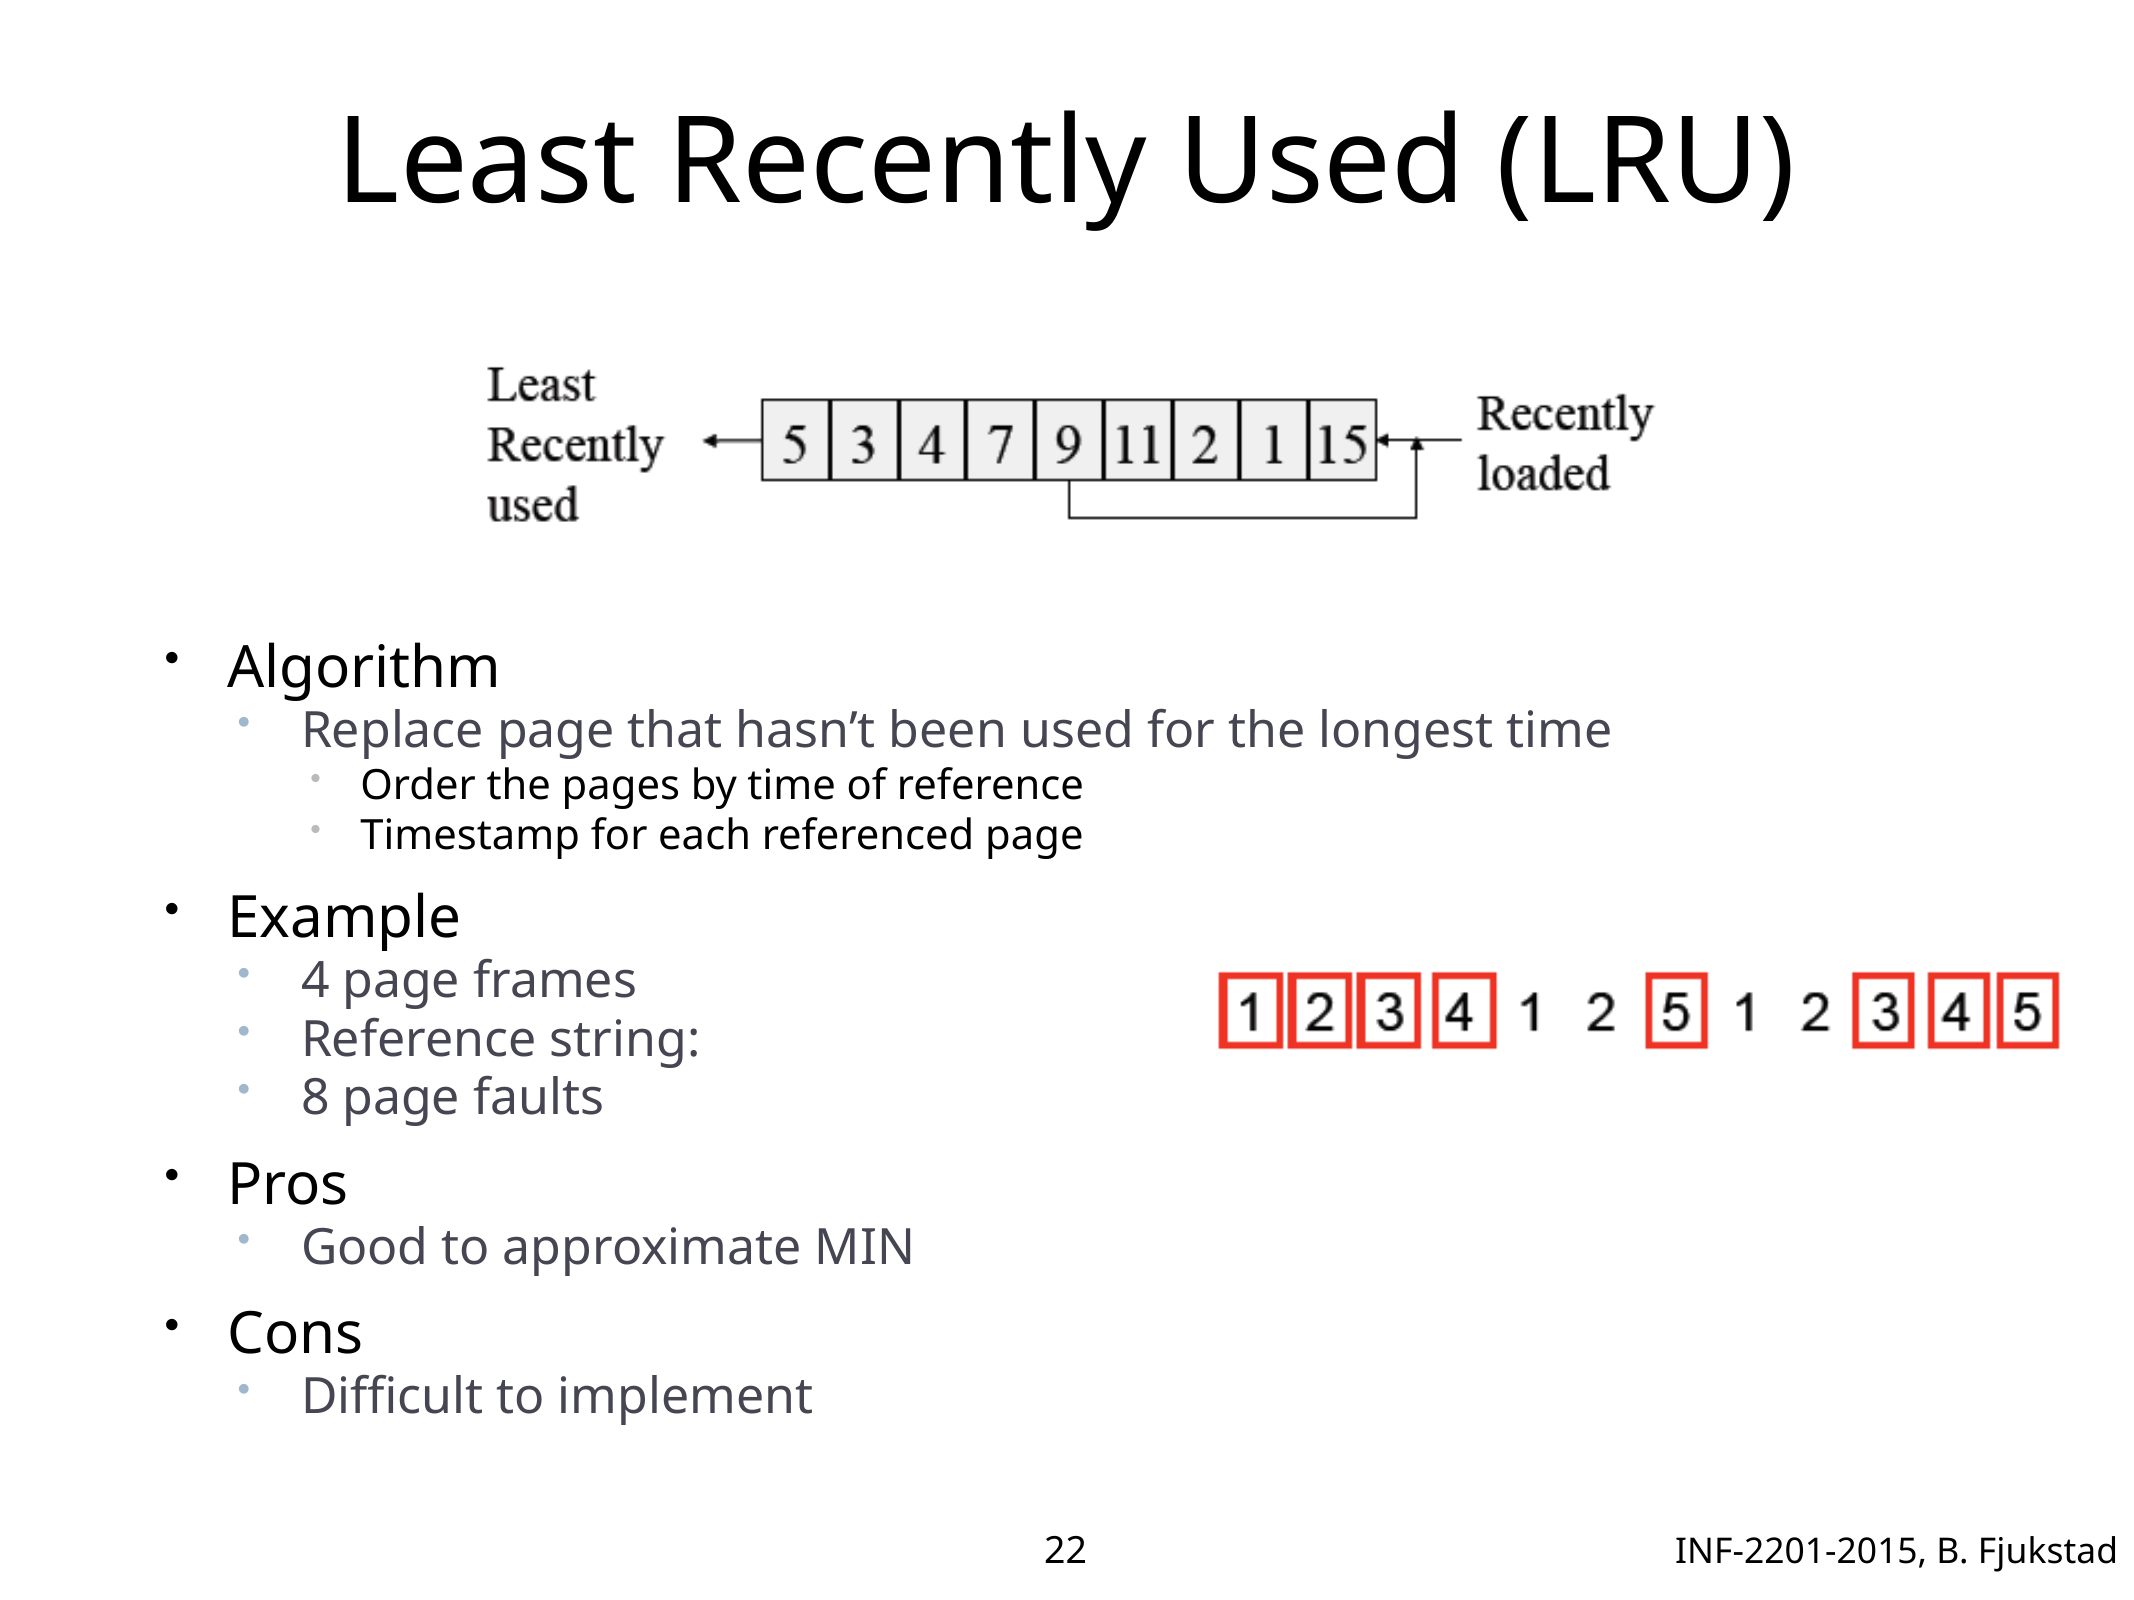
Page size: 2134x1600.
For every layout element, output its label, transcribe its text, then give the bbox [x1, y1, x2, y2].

picture [466, 348, 1667, 543]
slide_number 22 [1034, 1517, 1097, 1581]
title Least Recently Used (LRU) [155, 72, 1978, 236]
list Algorithm Replace page that hasn’t been used for the longest time Order the pages by time of reference Timestamp for each referenced page Example 4 page frames Reference string: 8 page faults Pros Good to approximate MIN Cons Difficult to implement [155, 607, 1978, 1459]
picture [1205, 963, 2073, 1065]
